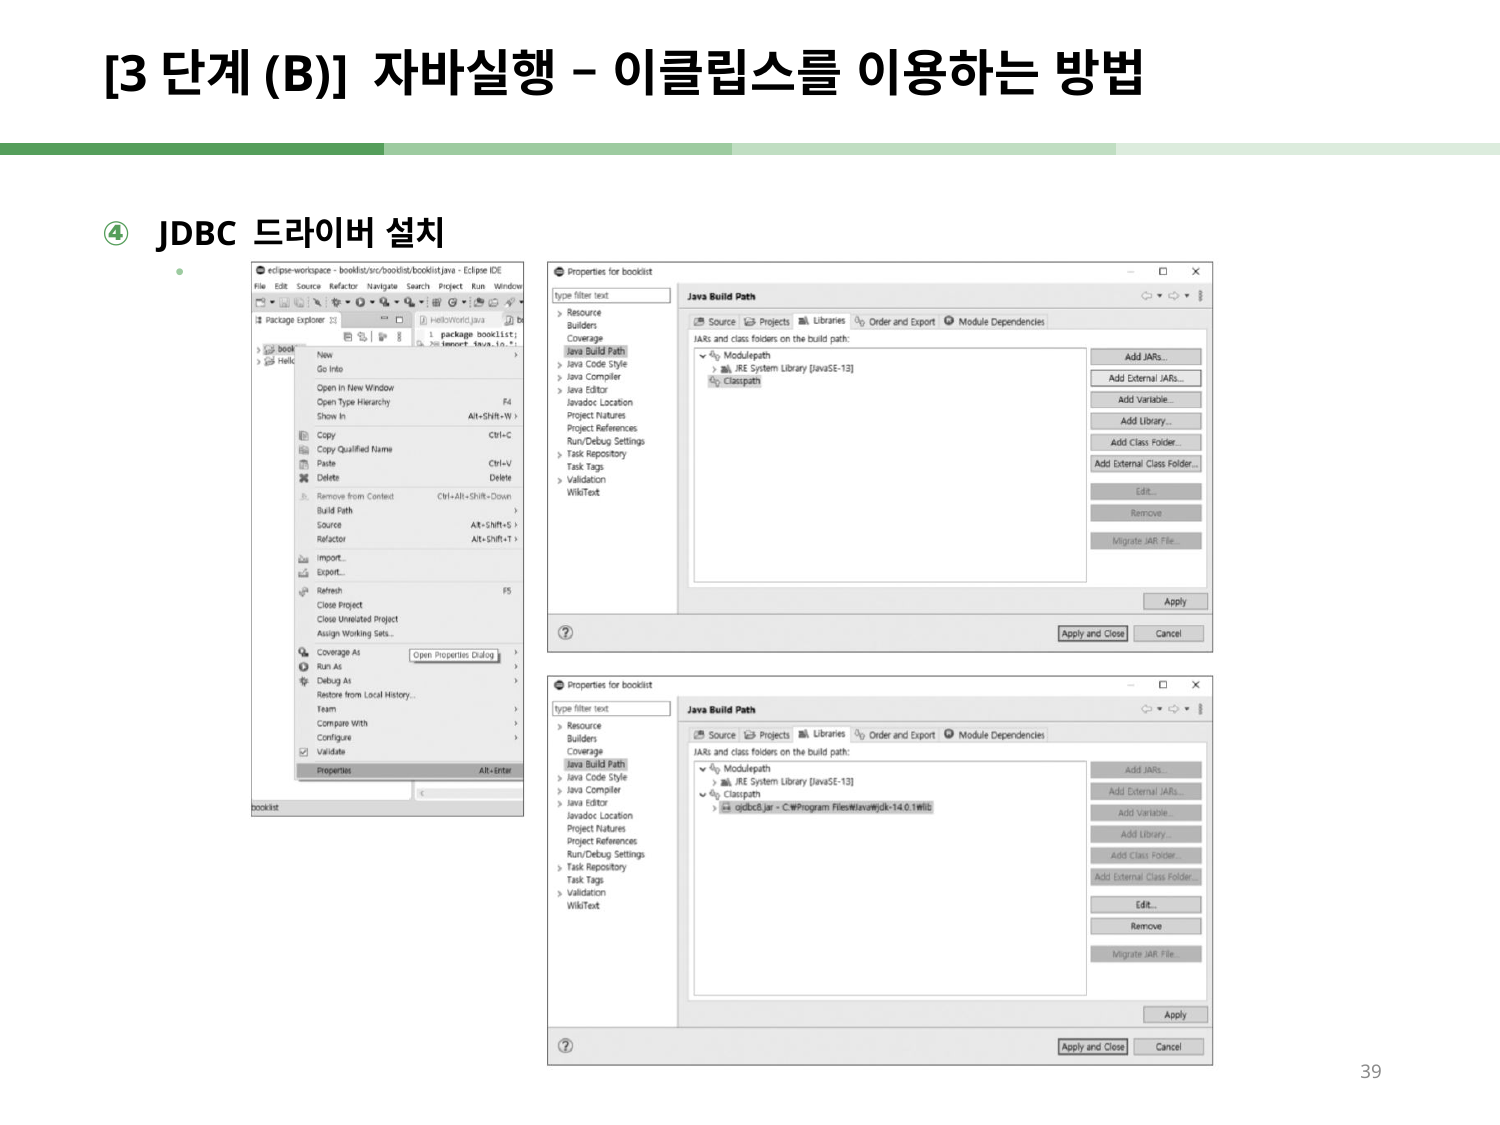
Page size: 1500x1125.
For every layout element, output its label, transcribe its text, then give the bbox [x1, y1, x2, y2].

slide_number 39 [1059, 1042, 1397, 1103]
title [3단계(B)] 자바실행 – 이클립스를 이용하는 방법 [88, 30, 1329, 121]
picture [241, 251, 1223, 1071]
list JDBC 드라이버 설치 [86, 184, 1434, 1071]
